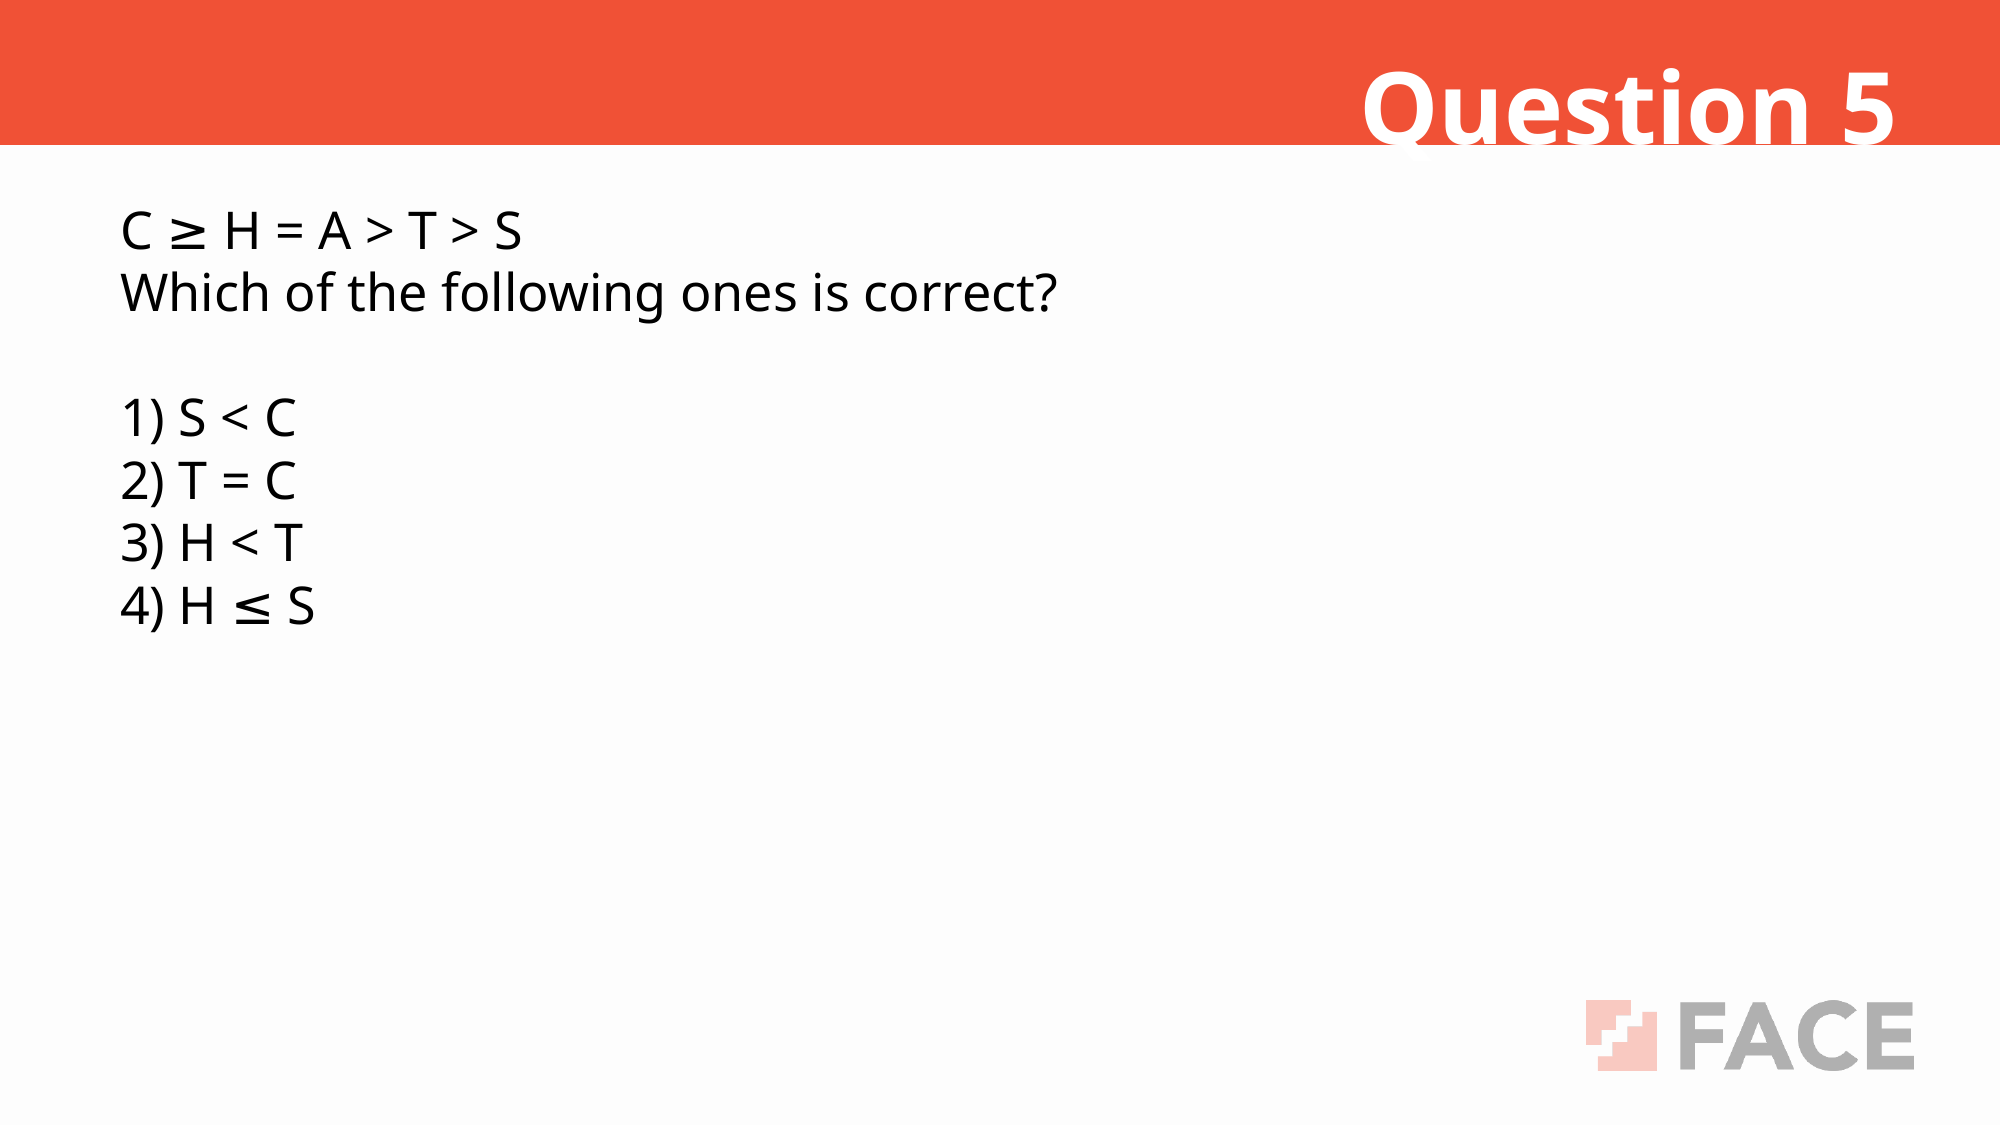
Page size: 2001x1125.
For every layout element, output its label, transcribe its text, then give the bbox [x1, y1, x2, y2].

picture [1586, 1000, 1914, 1072]
text_box C ≥ H = A > T > S Which of the following ones is correct? 1) S < C 2) T = C 3) H < T 4) H ≤ S [105, 189, 1895, 642]
text_box Question 5 [638, 37, 1914, 173]
text_box [0, 0, 2000, 147]
